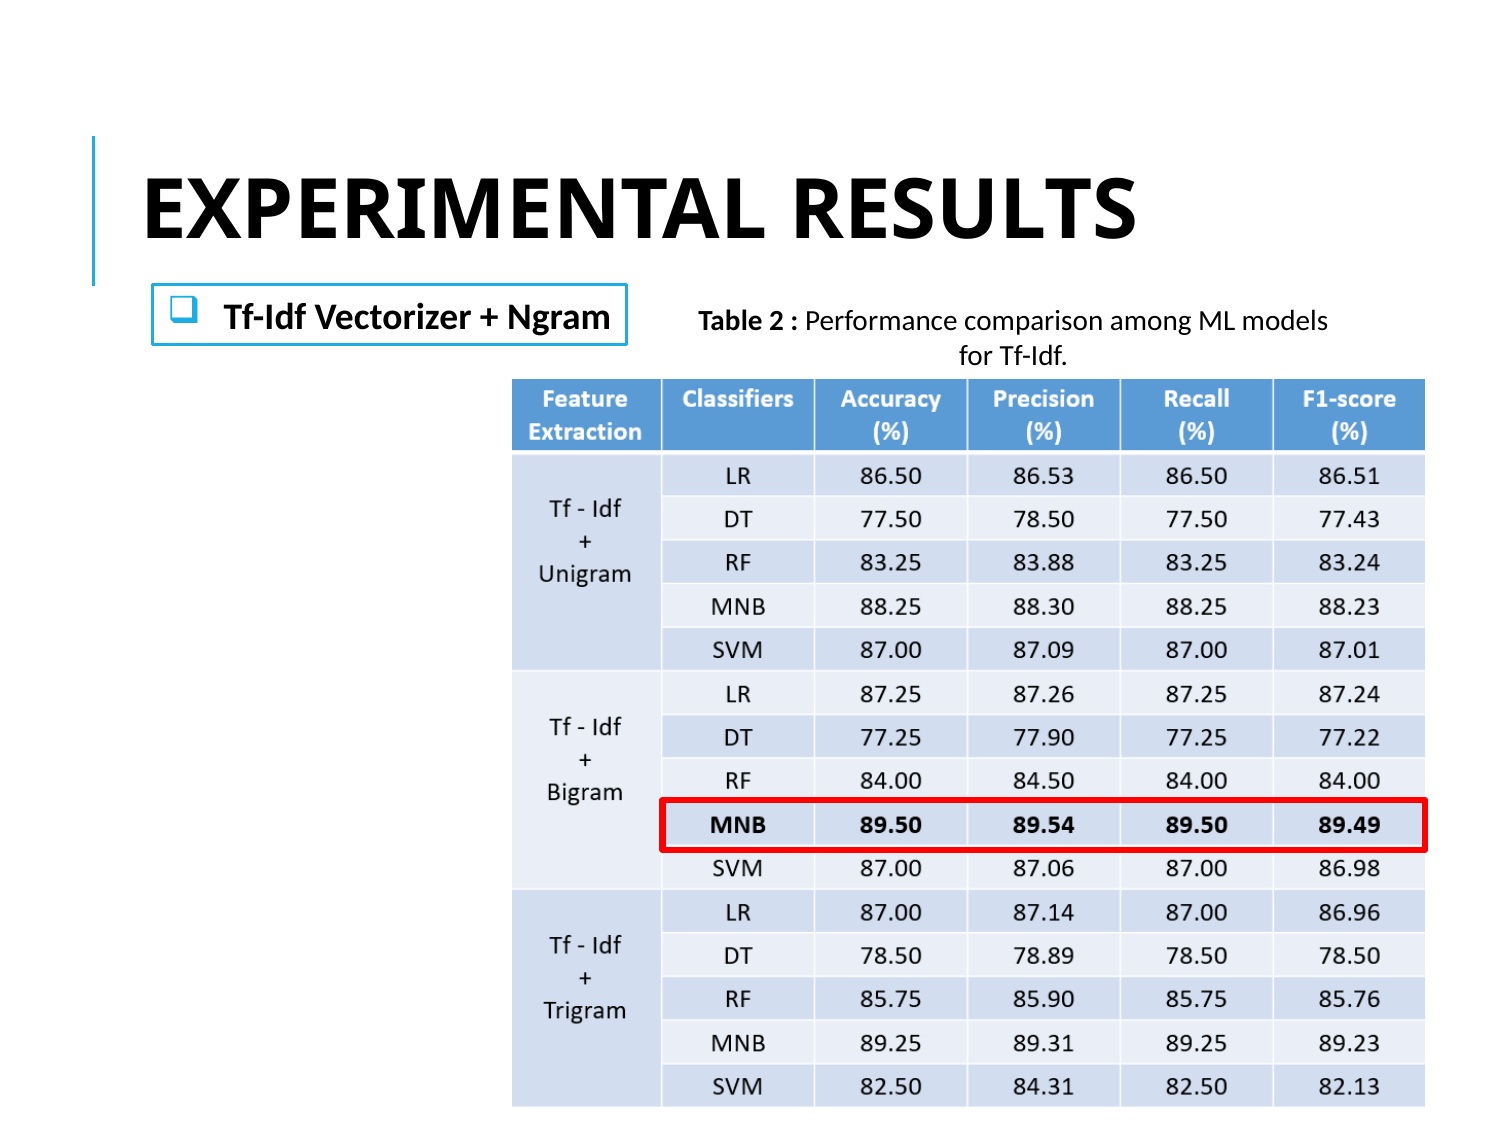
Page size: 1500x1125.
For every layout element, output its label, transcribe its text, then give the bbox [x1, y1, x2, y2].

title EXPERIMENTAL RESULTS [125, 82, 1321, 329]
text_box Tf-Idf Vectorizer + Ngram [151, 283, 628, 346]
picture [512, 379, 1426, 1109]
text_box Table 2 : Performance comparison among ML models for Tf-Idf. [676, 293, 1351, 374]
